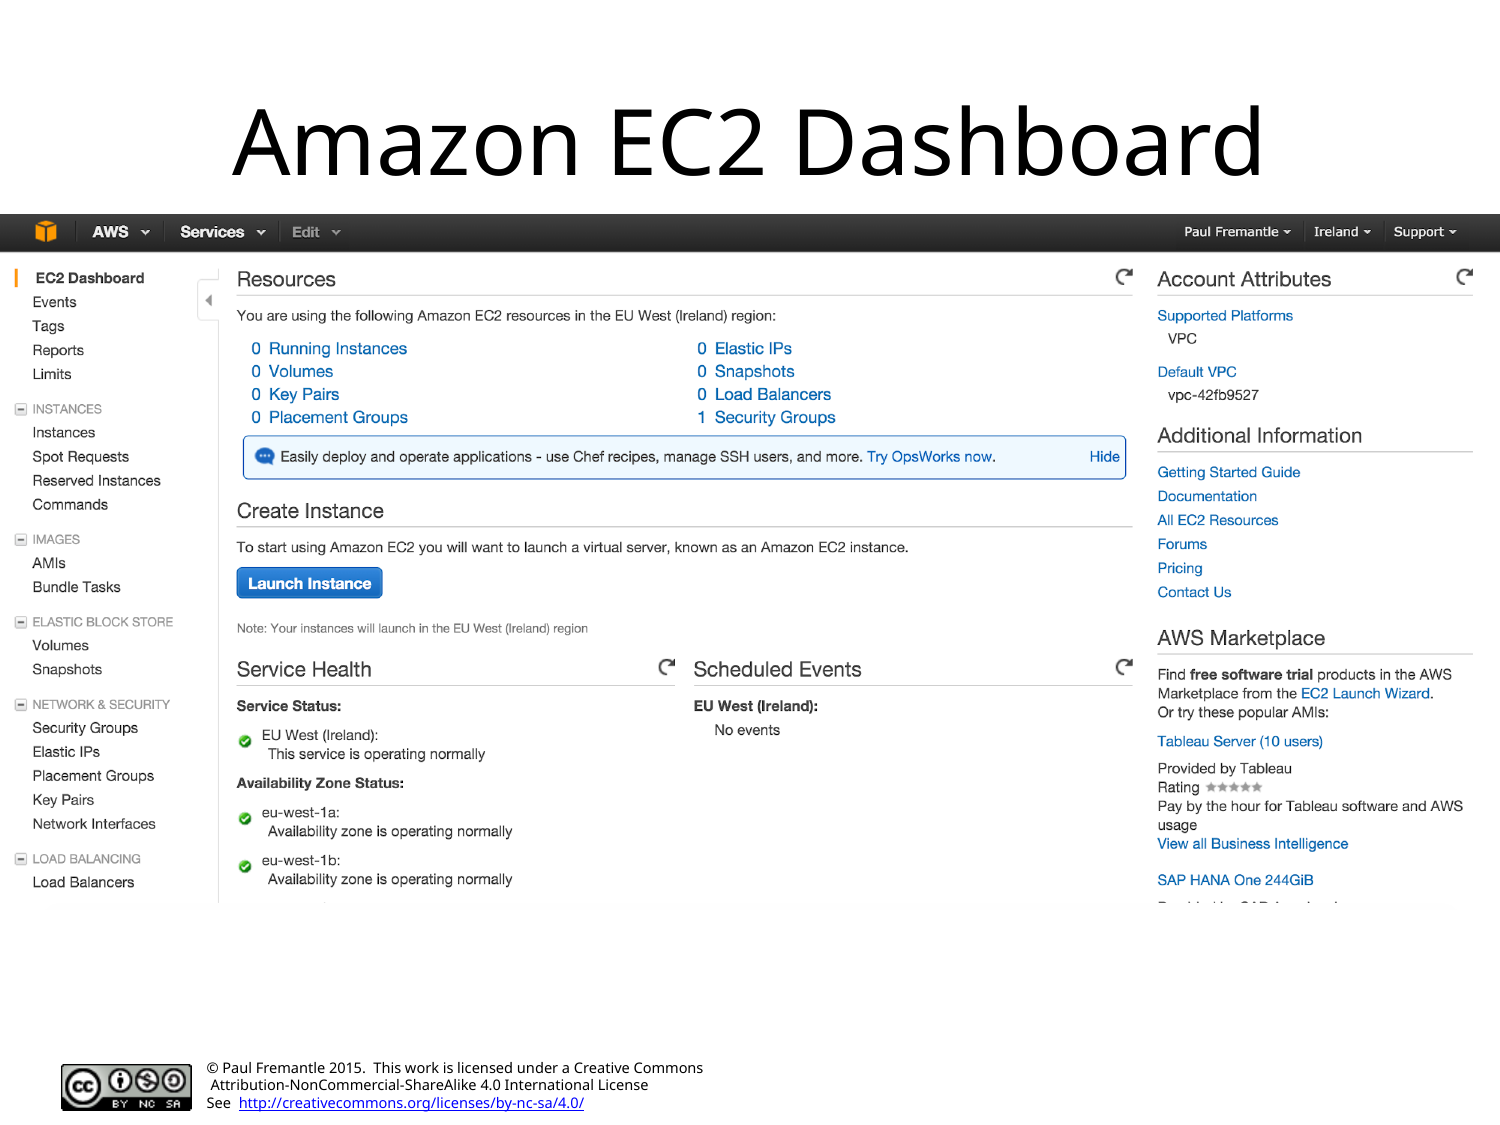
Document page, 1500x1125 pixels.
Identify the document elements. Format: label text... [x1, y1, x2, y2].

picture [0, 214, 1500, 910]
picture [61, 1064, 192, 1111]
title Amazon EC2 Dashboard [75, 45, 1425, 213]
